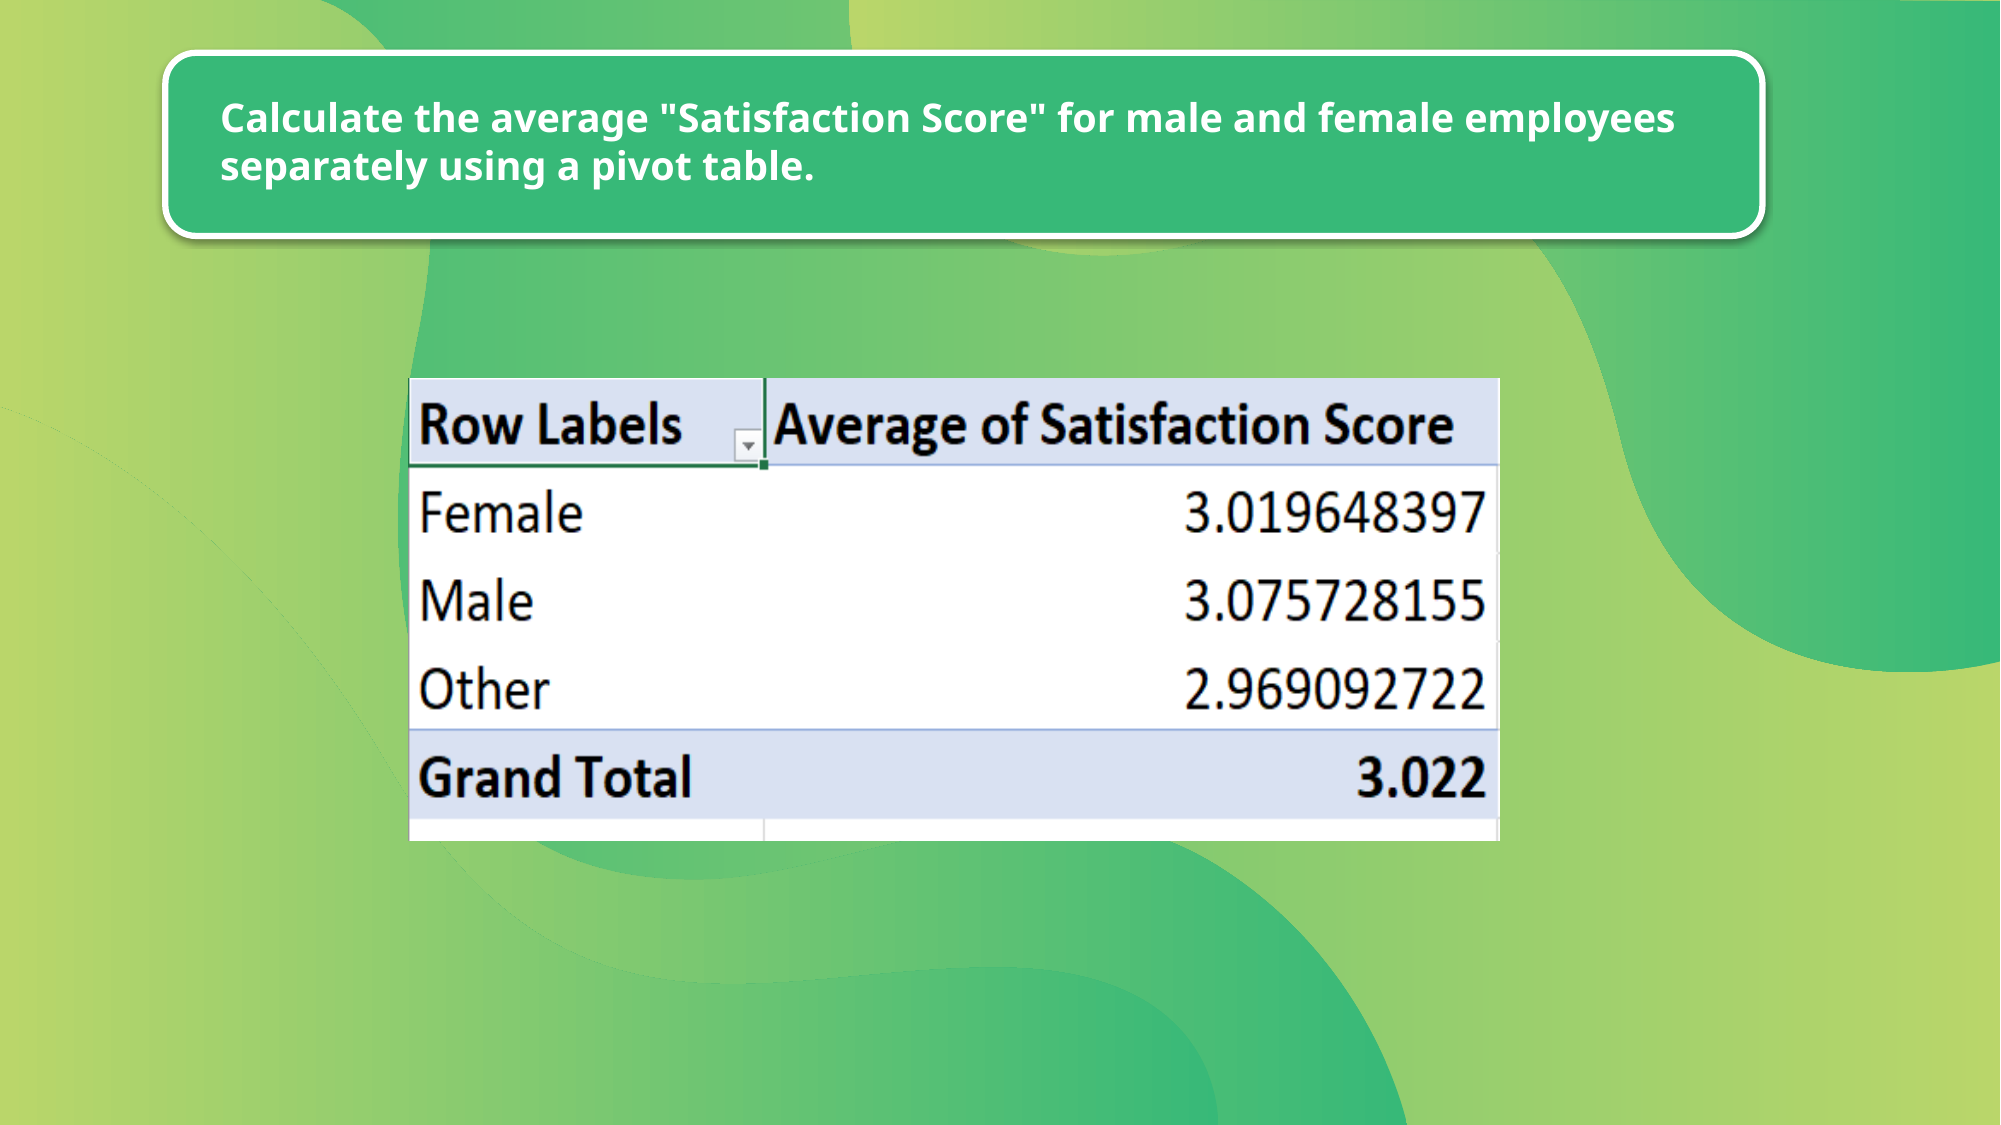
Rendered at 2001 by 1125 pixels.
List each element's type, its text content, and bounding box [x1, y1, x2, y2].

picture [407, 377, 1500, 841]
title Calculate the average "Satisfaction Score" for male and female employees separately using a pivot table. [205, 78, 1703, 204]
text_box [162, 49, 1766, 240]
